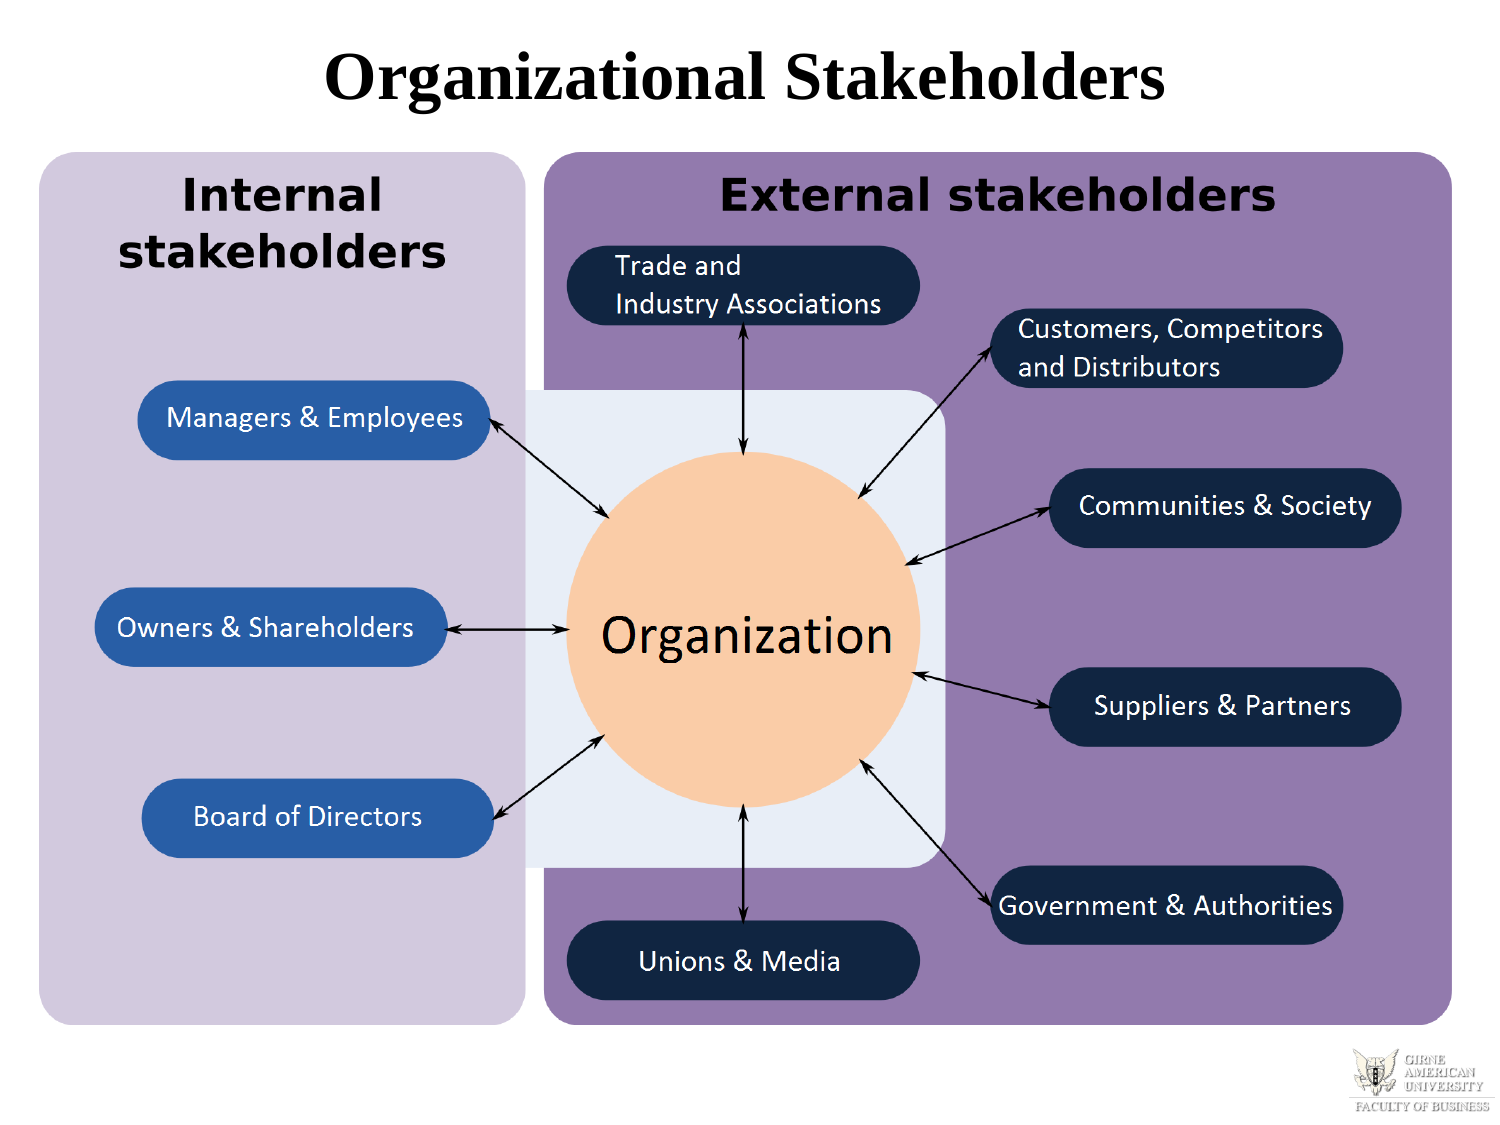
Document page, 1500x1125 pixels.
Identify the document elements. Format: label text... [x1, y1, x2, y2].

slide_number 2-3 [1059, 1042, 1397, 1103]
picture [39, 152, 1452, 1025]
title Organizational Stakeholders [70, 0, 1421, 152]
picture [1349, 1046, 1495, 1116]
